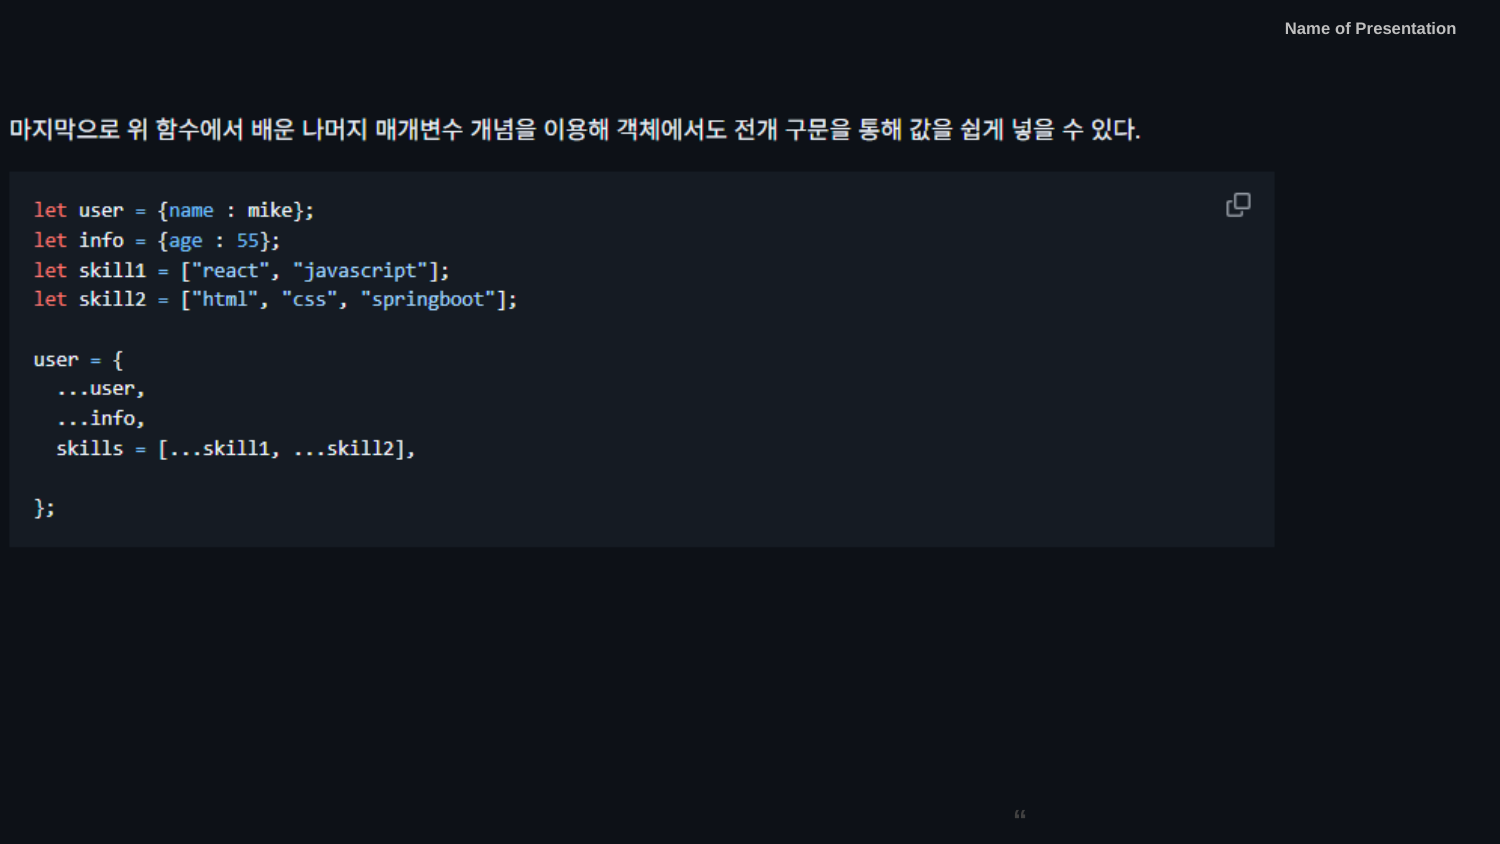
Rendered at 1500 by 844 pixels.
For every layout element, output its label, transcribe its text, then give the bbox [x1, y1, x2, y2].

picture [0, 104, 1291, 567]
text_box Name of Presentation [1163, 16, 1464, 40]
text_box “ [997, 793, 1498, 844]
